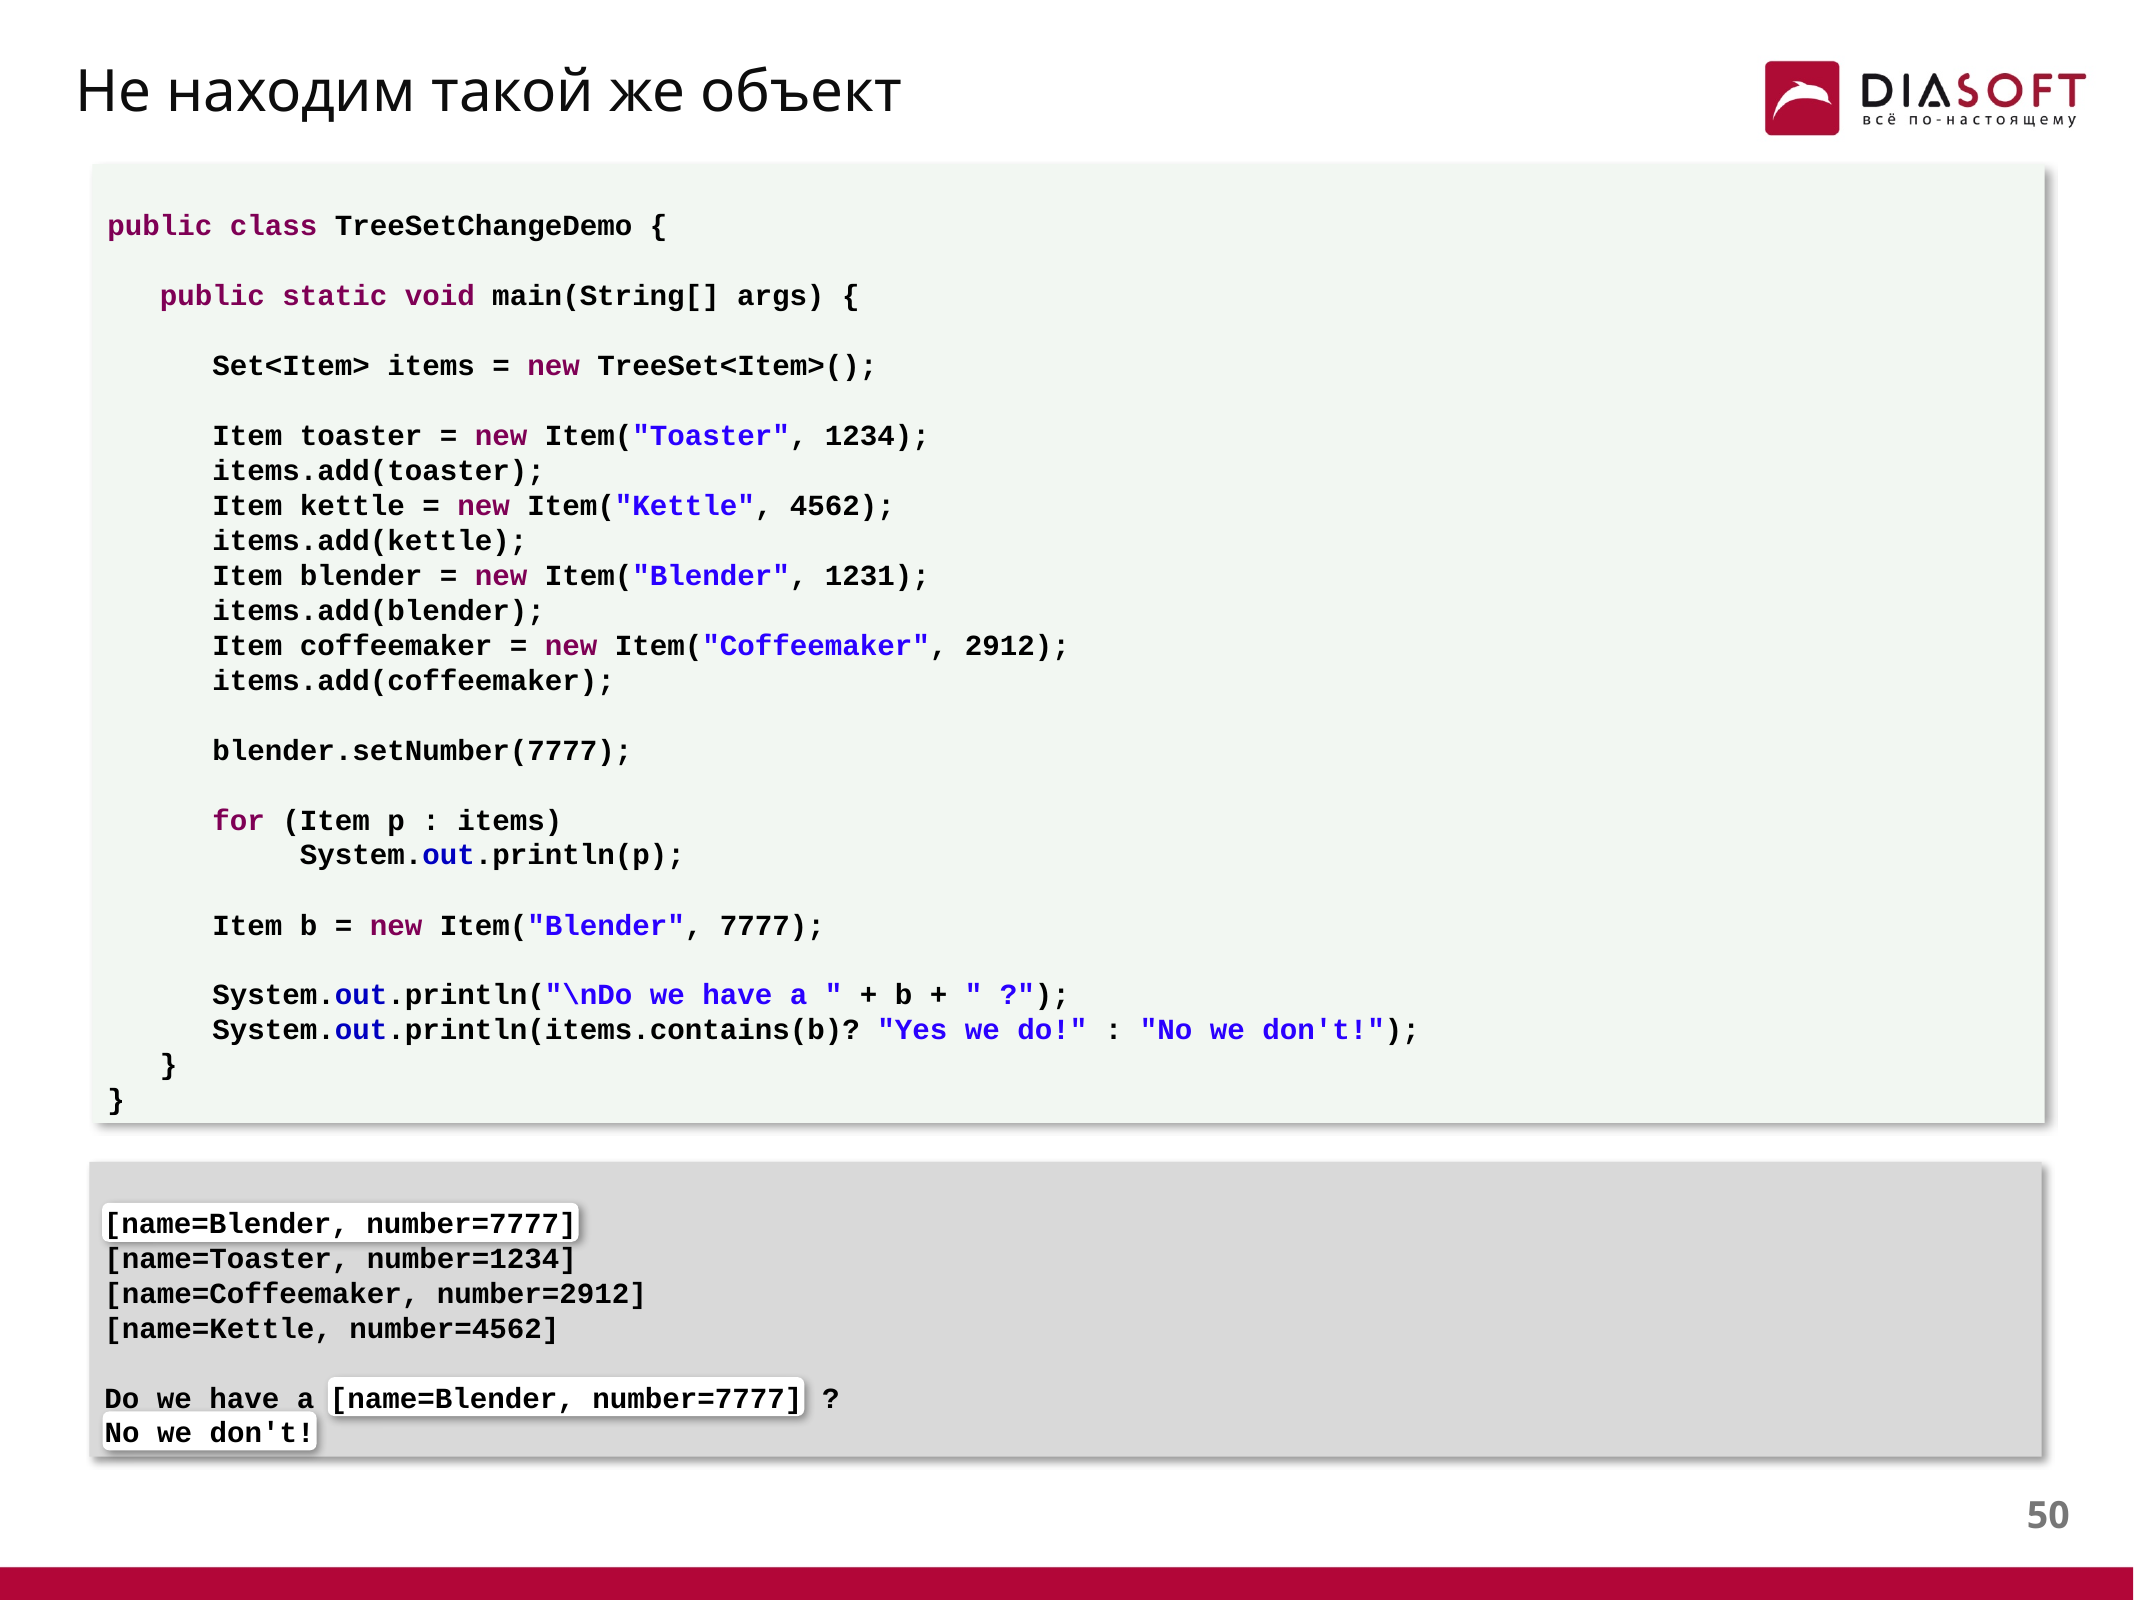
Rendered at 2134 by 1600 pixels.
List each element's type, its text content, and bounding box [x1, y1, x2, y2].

title Не находим такой же объект [60, 45, 1716, 141]
picture [0, 0, 2134, 1600]
text_box [name=Blender, number=7777] [name=Toaster, number=1234] [name=Coffeemaker, number=2912] [name=Kettle, number=4562] Do we have a [name=Blender, number=7777] ? No we don't! [89, 1161, 2042, 1457]
text_box public class TreeSetChangeDemo { public static void main(String[] args) { Set<Item> items = new TreeSet<Item>(); Item toaster = new Item("Toaster", 1234); items.add(toaster); Item kettle = new Item("Kettle", 4562); items.add(kettle); Item blender = new Item("Blender", 1231); items.add(blender); Item coffeemaker = new Item("Coffeemaker", 2912); items.add(coffeemaker); blender.setNumber(7777); for (Item p : items) System.out.println(p); Item b = new Item("Blender", 7777); System.out.println("\nDo we have a " + b + " ?"); System.out.println(items.contains(b)? "Yes we do!" : "No we don't!"); } } [92, 164, 2045, 1123]
slide_number 49 [1587, 1476, 2085, 1557]
text_box [name=Blender, number=7777] [102, 1202, 579, 1242]
text_box No we don't! [102, 1411, 317, 1451]
text_box [name=Blender, number=7777] [327, 1377, 805, 1417]
